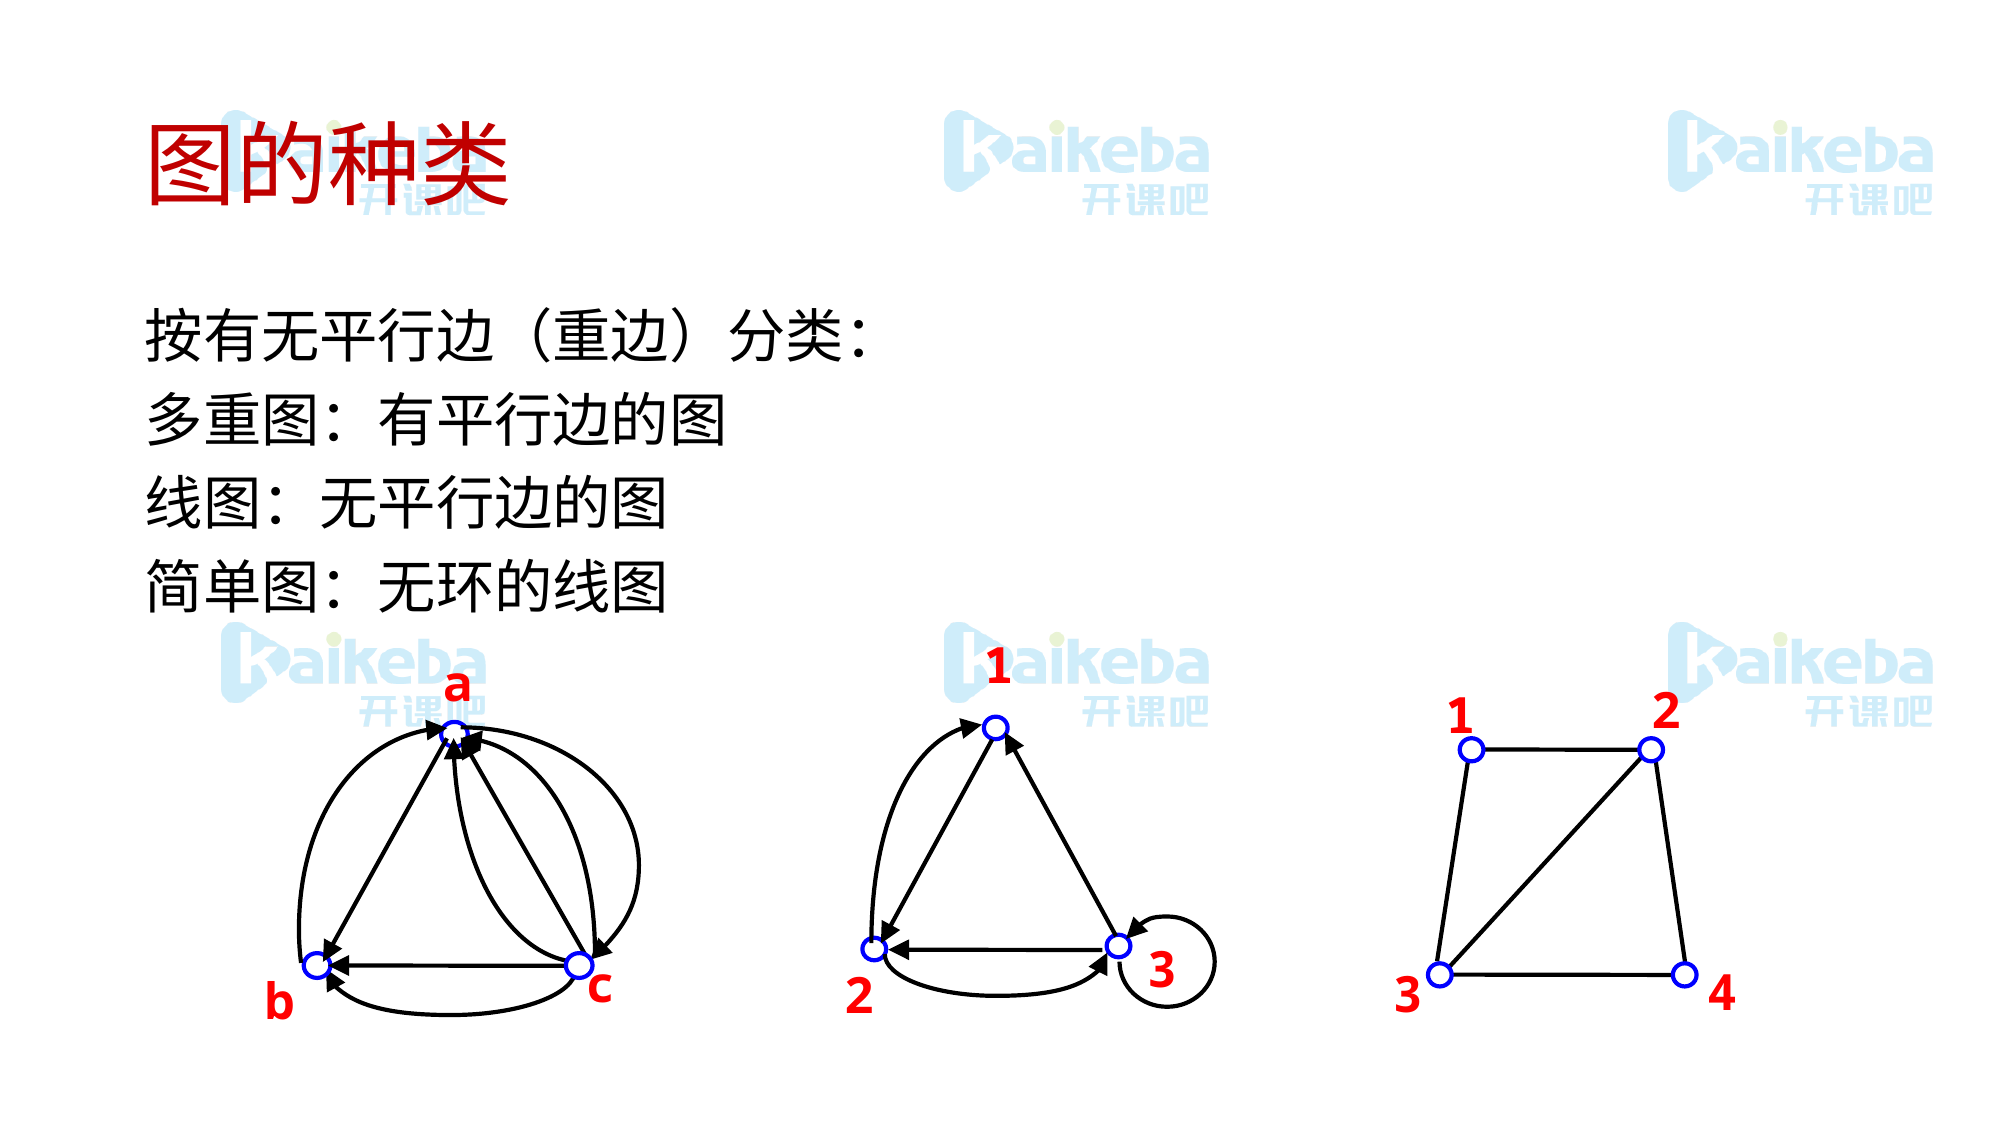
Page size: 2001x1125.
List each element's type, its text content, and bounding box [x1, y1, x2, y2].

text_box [843, 633, 1215, 1041]
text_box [1392, 678, 1771, 1024]
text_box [264, 651, 658, 1054]
title 图的种类 [136, 59, 1863, 278]
list 按有无平行边（重边）分类： 多重图：有平行边的图 线图：无平行边的图 简单图：无环的线图 [136, 298, 1863, 1014]
